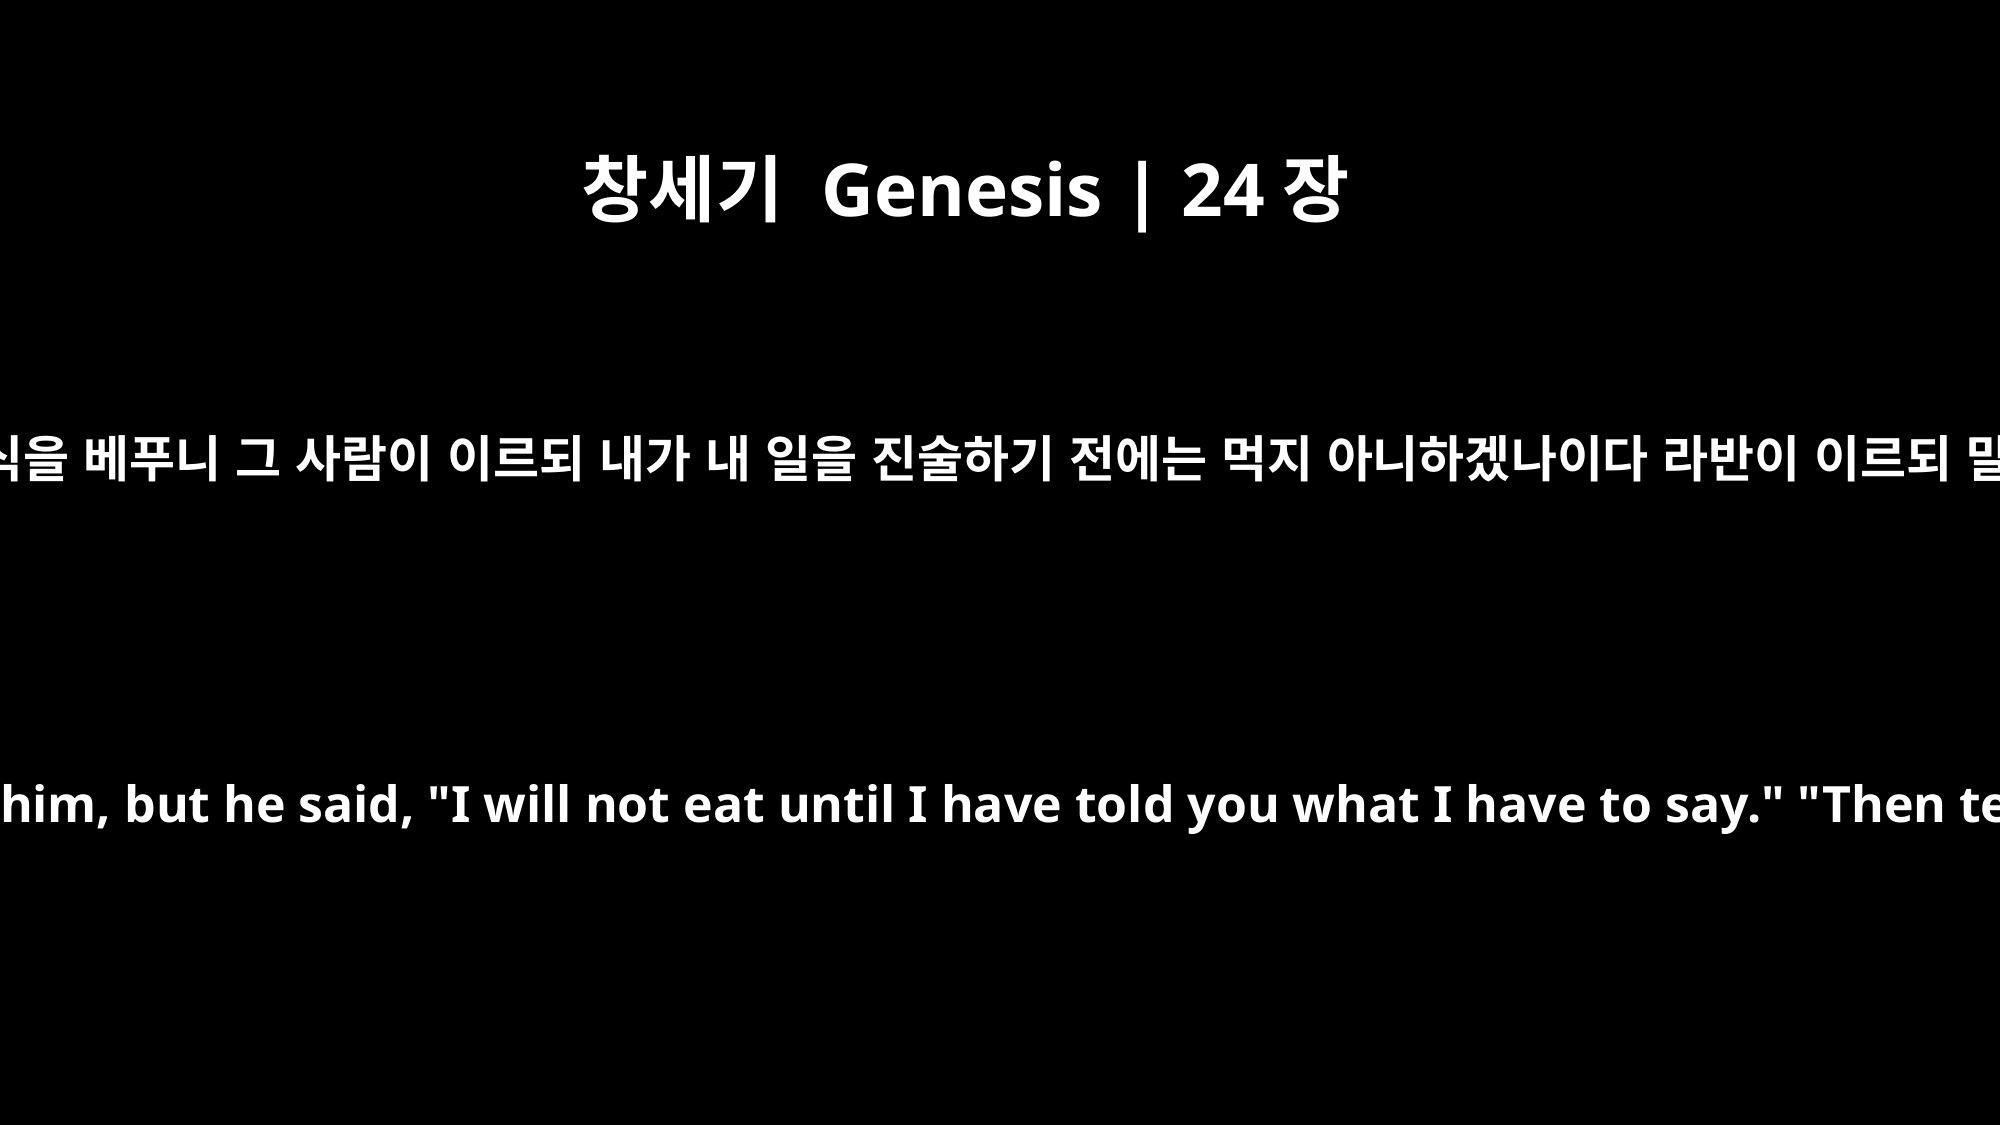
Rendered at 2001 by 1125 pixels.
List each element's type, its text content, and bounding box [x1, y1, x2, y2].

text_box 창세기 Genesis | 24장 [566, 136, 1365, 239]
text_box Then food was set before him, but he said, "I will not eat until I have told you what I have to say." "Then tell us," Laban said. [0, 764, 2000, 840]
text_box 33 그 앞에 음식을 베푸니 그 사람이 이르되 내가 내 일을 진술하기 전에는 먹지 아니하겠나이다 라반이 이르되 말하소서 [0, 359, 2000, 495]
